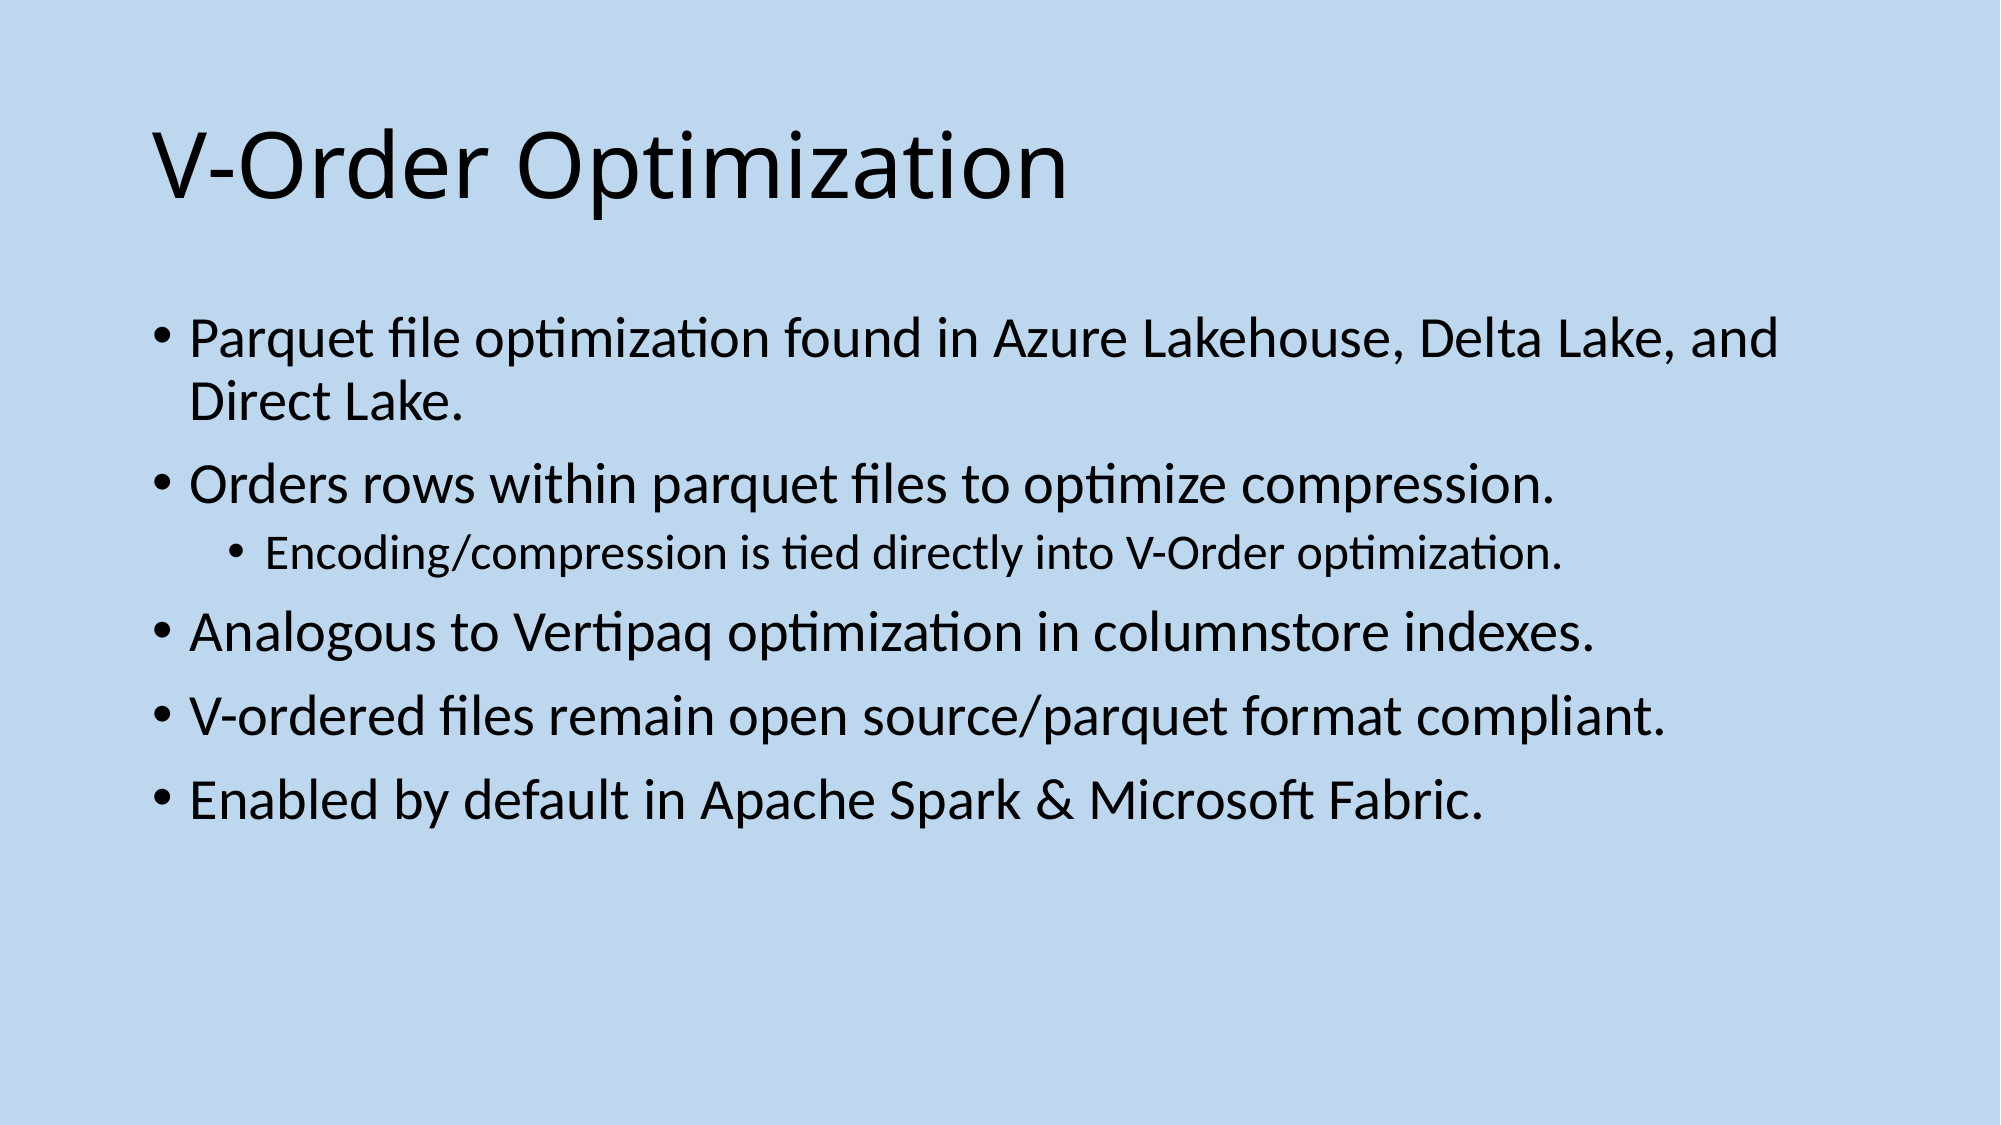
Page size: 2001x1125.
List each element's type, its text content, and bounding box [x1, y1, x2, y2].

title V-Order Optimization [137, 59, 1863, 278]
list Parquet file optimization found in Azure Lakehouse, Delta Lake, and Direct Lake. Orders rows within parquet files to optimize compression. Encoding/compression is tied directly into V-Order optimization. Analogous to Vertipaq optimization in columnstore indexes. V-ordered files remain open source/parquet format compliant. Enabled by default in Apache Spark & Microsoft Fabric. [137, 299, 1863, 1014]
